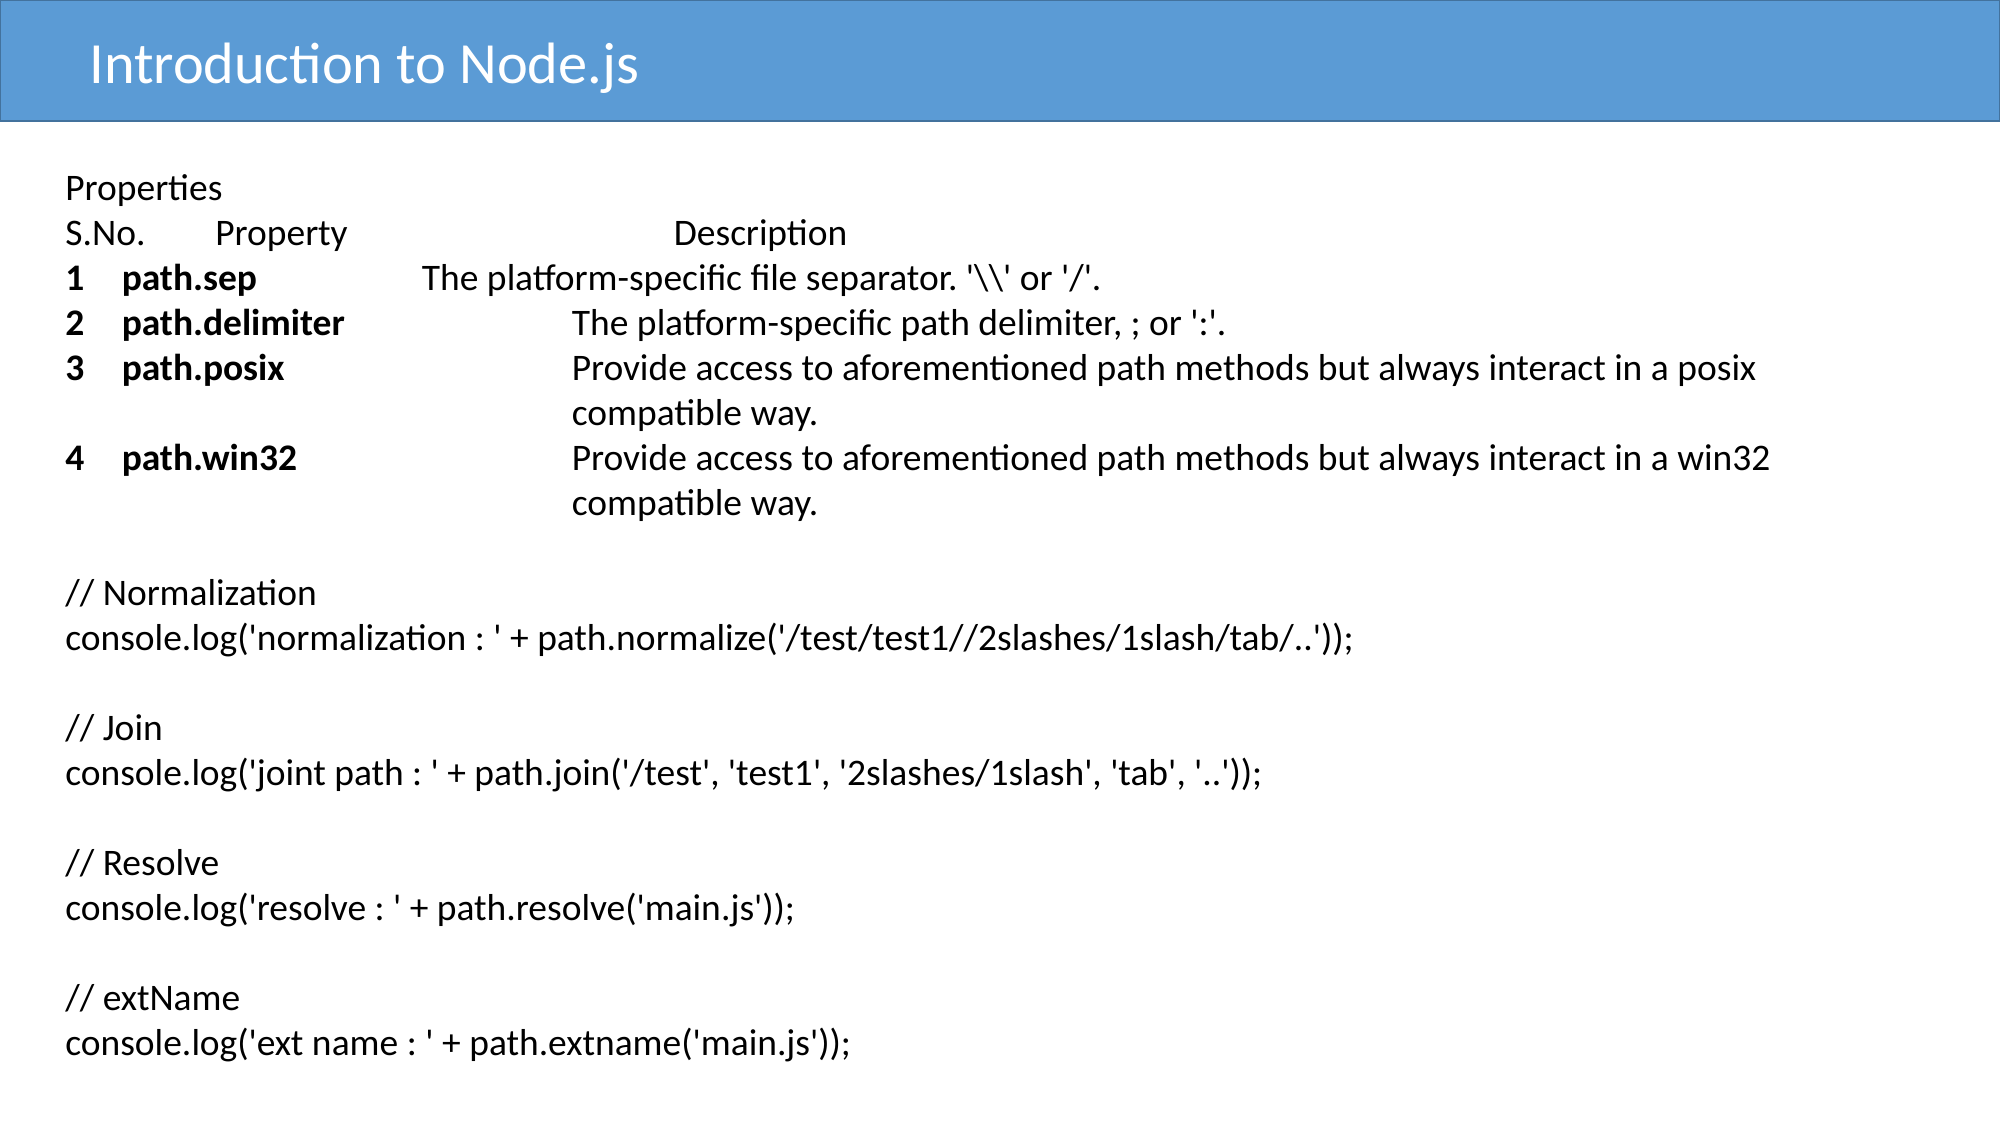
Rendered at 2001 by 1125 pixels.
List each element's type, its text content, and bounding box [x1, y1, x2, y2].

text_box Properties S.No. Property Description path.sep The platform-specific file separator. '\\' or '/'. path.delimiter The platform-specific path delimiter, ; or ':'. path.posix Provide access to aforementioned path methods but always interact in a posix compatible way. path.win32 Provide access to aforementioned path methods but always interact in a win32 compatible way. // Normalization console.log('normalization : ' + path.normalize('/test/test1//2slashes/1slash/tab/..')); // Join console.log('joint path : ' + path.join('/test', 'test1', '2slashes/1slash', 'tab', '..')); // Resolve console.log('resolve : ' + path.resolve('main.js')); // extName console.log('ext name : ' + path.extname('main.js')); [50, 230, 2000, 1125]
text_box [0, 0, 2000, 230]
